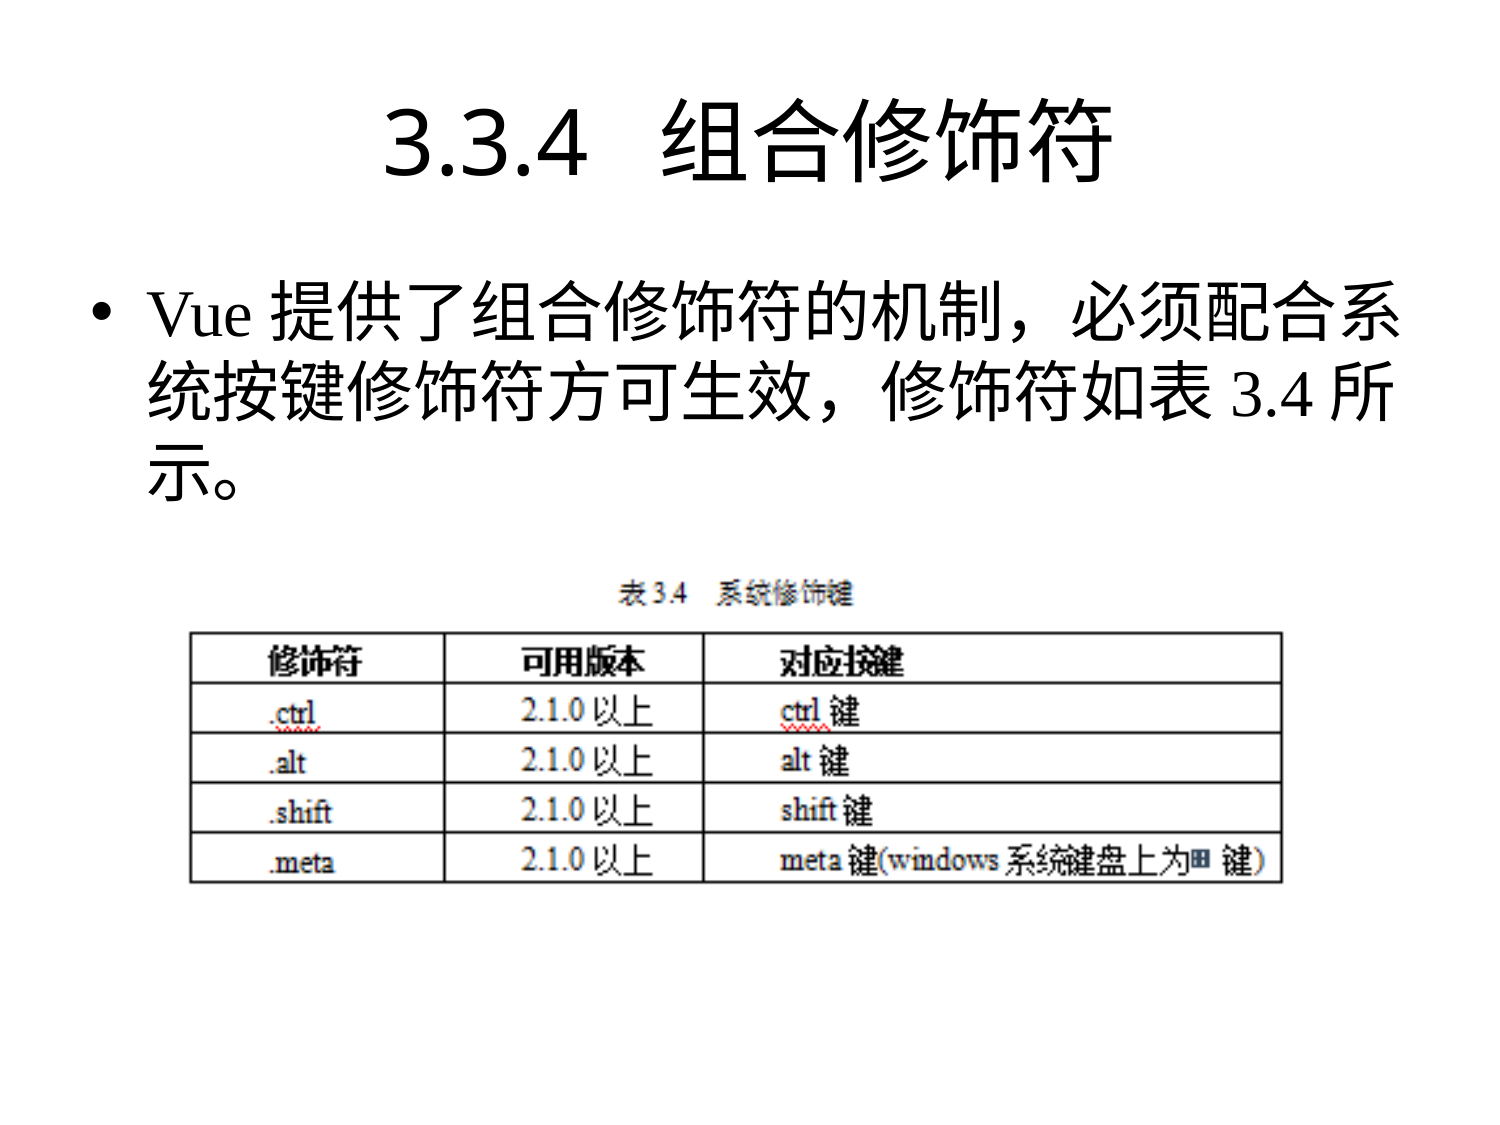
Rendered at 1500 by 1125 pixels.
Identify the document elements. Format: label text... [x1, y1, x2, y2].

title 3.3.4 组合修饰符 [75, 45, 1425, 233]
picture [150, 554, 1302, 935]
list Vue提供了组合修饰符的机制，必须配合系统按键修饰符方可生效，修饰符如表3.4所示。 [75, 262, 1425, 1005]
